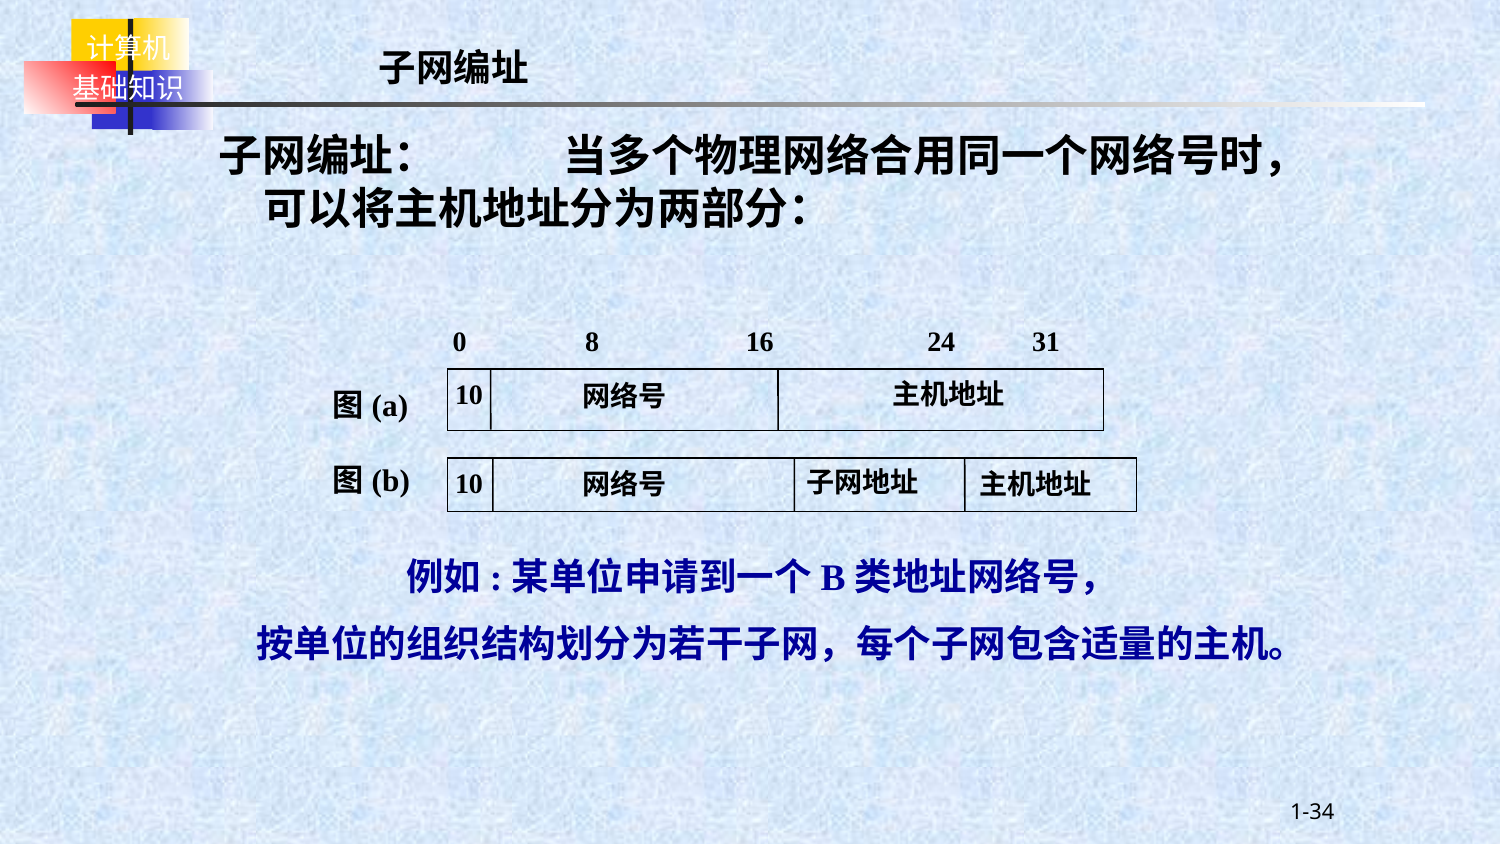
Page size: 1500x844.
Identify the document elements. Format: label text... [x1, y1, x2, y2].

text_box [317, 315, 1144, 522]
picture [0, 0, 1500, 844]
text_box 子网编址 [364, 9, 1289, 97]
text_box 1-34 [1237, 796, 1350, 835]
text_box 例如:某单位申请到一个B类地址网络号， 按单位的组织结构划分为若干子网，每个子网包含适量的主机。 [241, 537, 1306, 673]
list 子网编址： 当多个物理网络合用同一个网络号时，可以将主机地址分为两部分： [183, 120, 1287, 298]
